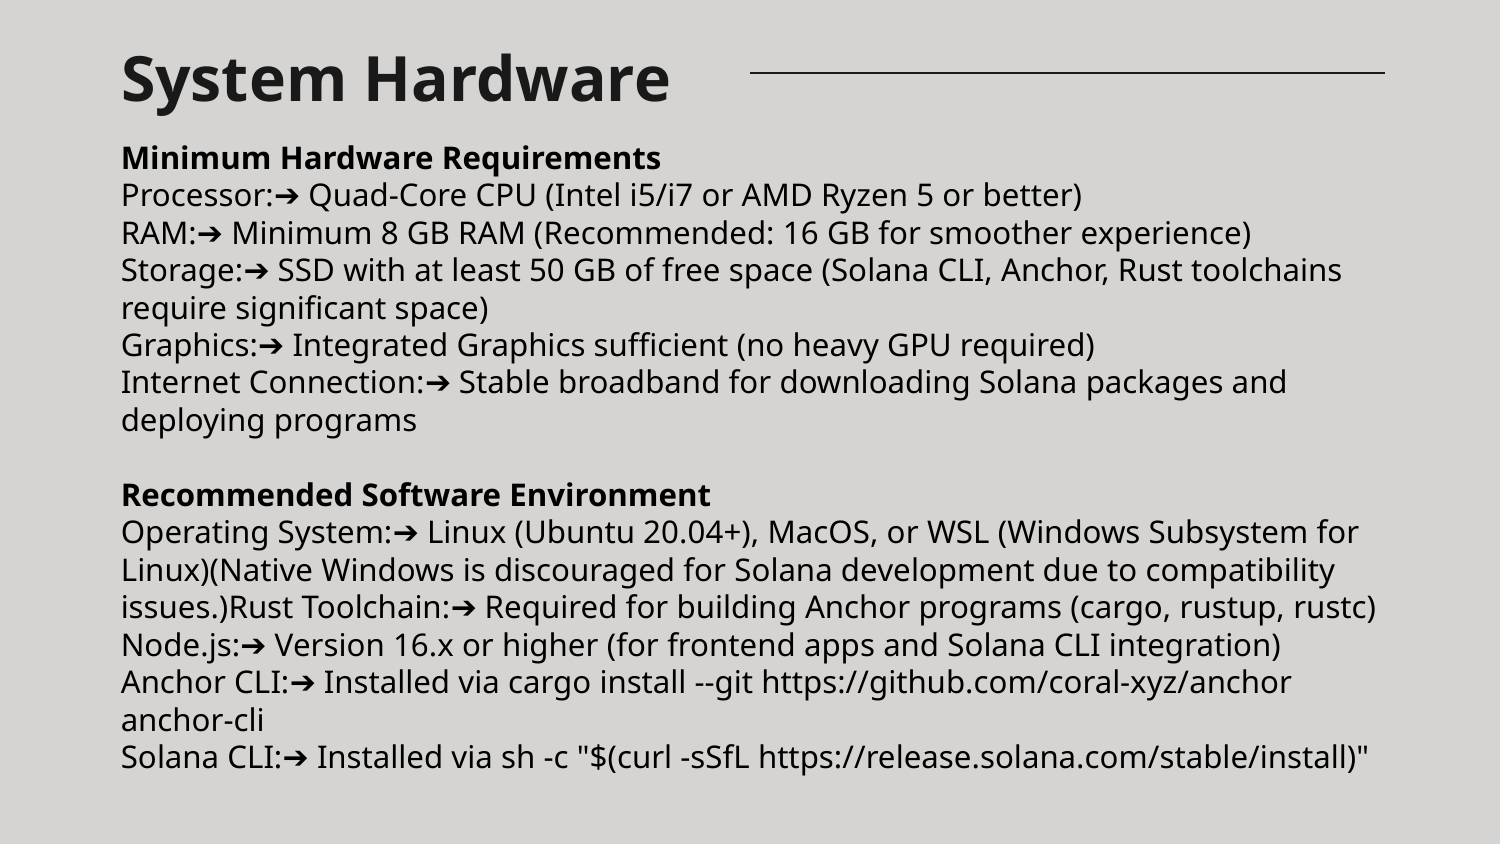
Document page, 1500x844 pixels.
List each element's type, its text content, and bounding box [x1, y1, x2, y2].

text_box Minimum Hardware Requirements Processor:➔ Quad-Core CPU (Intel i5/i7 or AMD Ryzen 5 or better) RAM:➔ Minimum 8 GB RAM (Recommended: 16 GB for smoother experience) Storage:➔ SSD with at least 50 GB of free space (Solana CLI, Anchor, Rust toolchains require significant space) Graphics:➔ Integrated Graphics sufficient (no heavy GPU required) Internet Connection:➔ Stable broadband for downloading Solana packages and deploying programs Recommended Software Environment Operating System:➔ Linux (Ubuntu 20.04+), MacOS, or WSL (Windows Subsystem for Linux)(Native Windows is discouraged for Solana development due to compatibility issues.)Rust Toolchain:➔ Required for building Anchor programs (cargo, rustup, rustc) Node.js:➔ Version 16.x or higher (for frontend apps and Solana CLI integration) Anchor CLI:➔ Installed via cargo install --git https://github.com/coral-xyz/anchor anchor-cli Solana CLI:➔ Installed via sh -c "$(curl -sSfL https://release.solana.com/stable/install)" [106, 130, 1394, 782]
title System Hardware [106, 24, 1370, 118]
